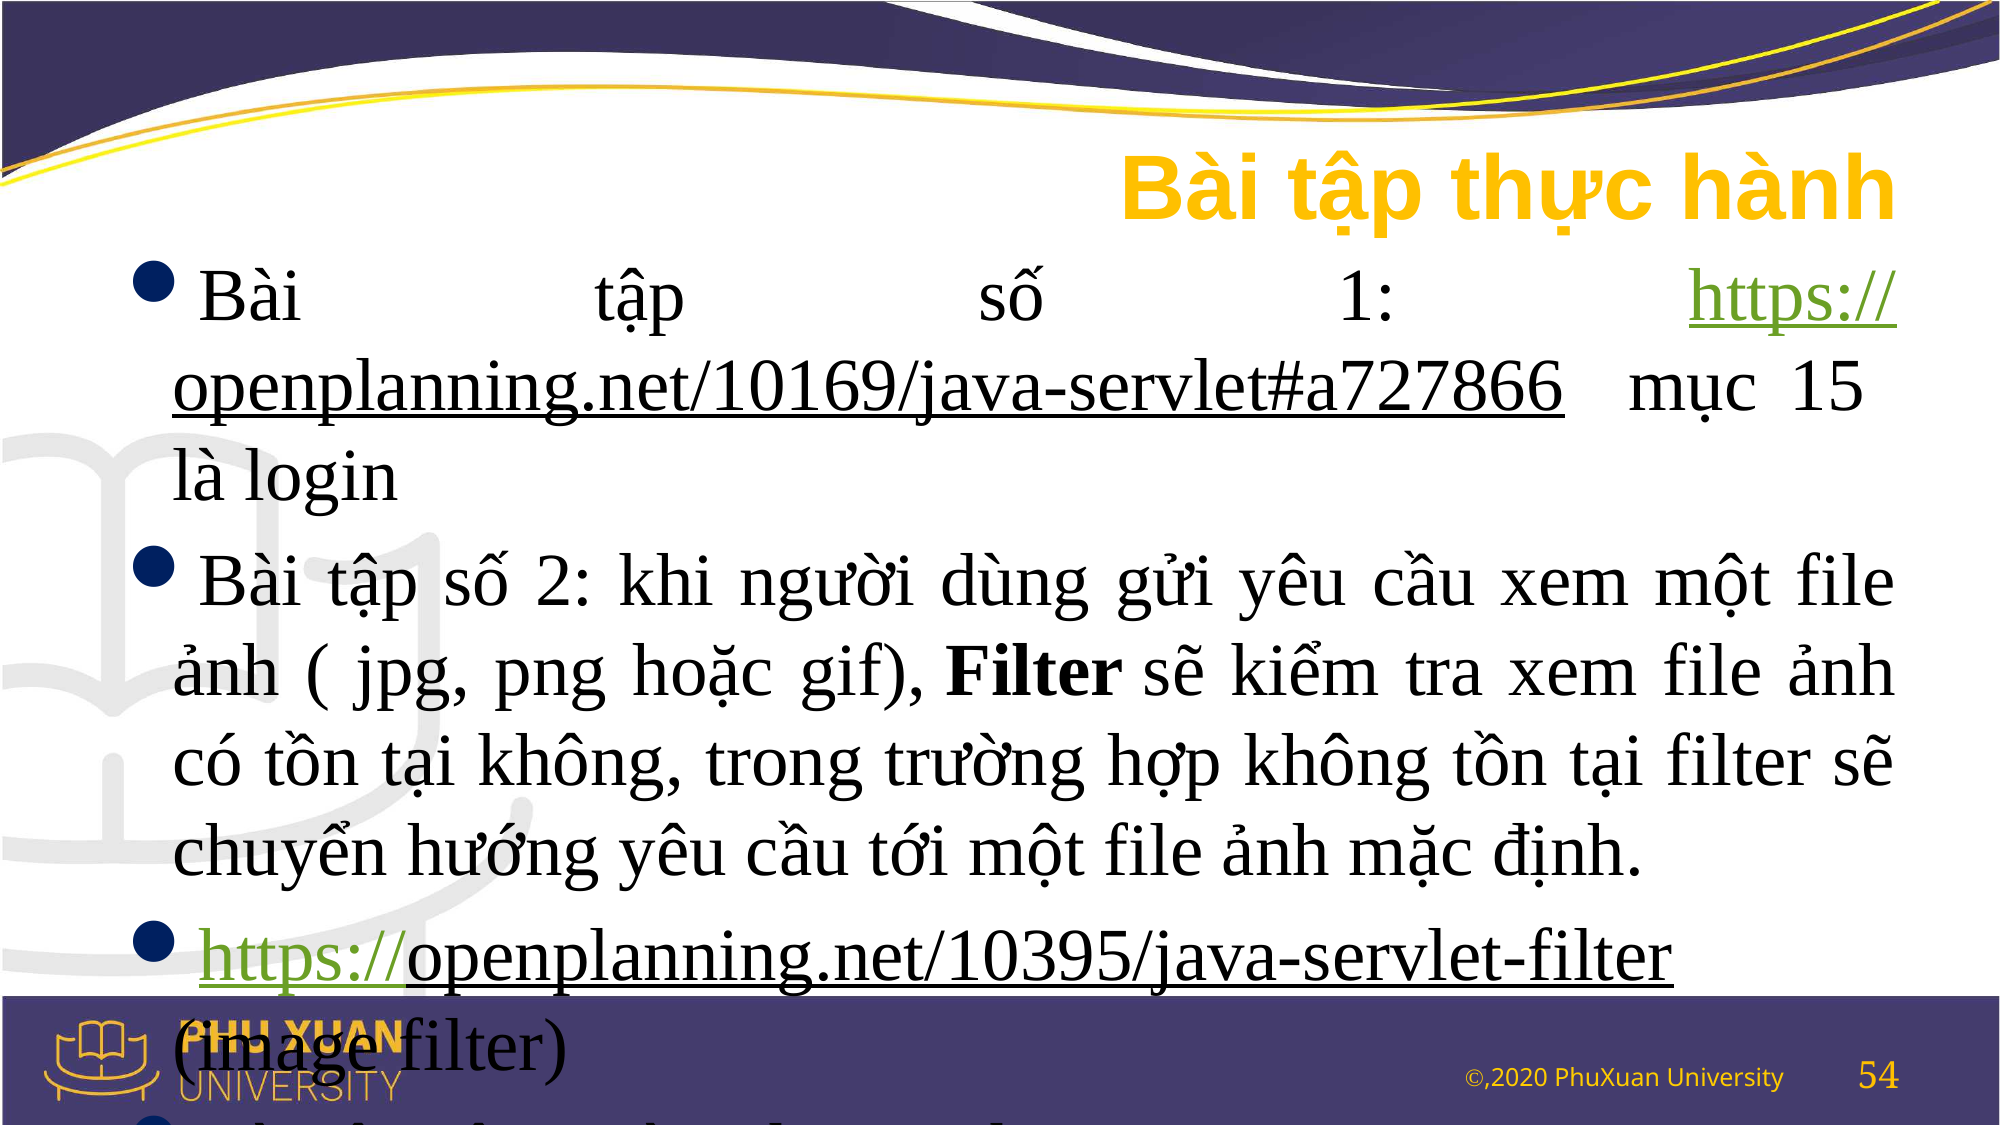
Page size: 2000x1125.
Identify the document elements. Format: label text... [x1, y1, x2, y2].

picture [0, 0, 2000, 1125]
title Bài tập thực hành [99, 50, 1900, 238]
slide_number 54 [1732, 1042, 1900, 1103]
list Bài tập số 1: https://openplanning.net/10169/java-servlet#a727866 mục 15 là login Bài tập số 2: khi người dùng gửi yêu cầu xem một file ảnh ( jpg, png hoặc gif), Filter sẽ kiểm tra xem file ảnh có tồn tại không, trong trường hợp không tồn tại filter sẽ chuyển hướng yêu cầu tới một file ảnh mặc định. https://openplanning.net/10395/java-servlet-filter (image filter) Bài tập sô 3: Làm doGet, doPost,…. [112, 237, 1912, 958]
